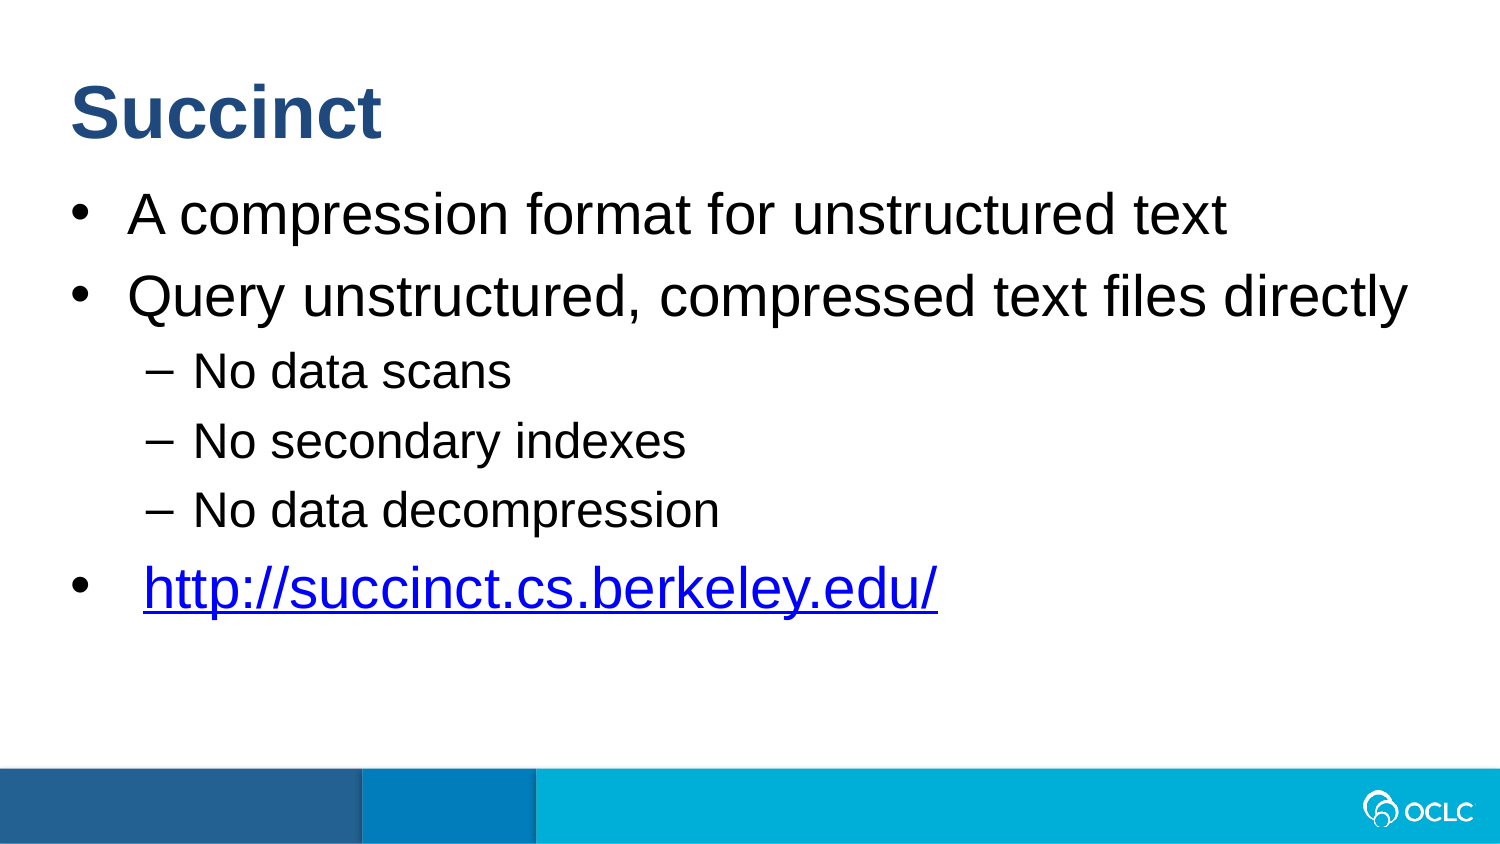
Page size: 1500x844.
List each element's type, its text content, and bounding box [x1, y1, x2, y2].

list Succinct [55, 56, 1441, 169]
list A compression format for unstructured text Query unstructured, compressed text files directly No data scans No secondary indexes No data decompression http://succinct.cs.berkeley.edu/ [55, 169, 1441, 714]
